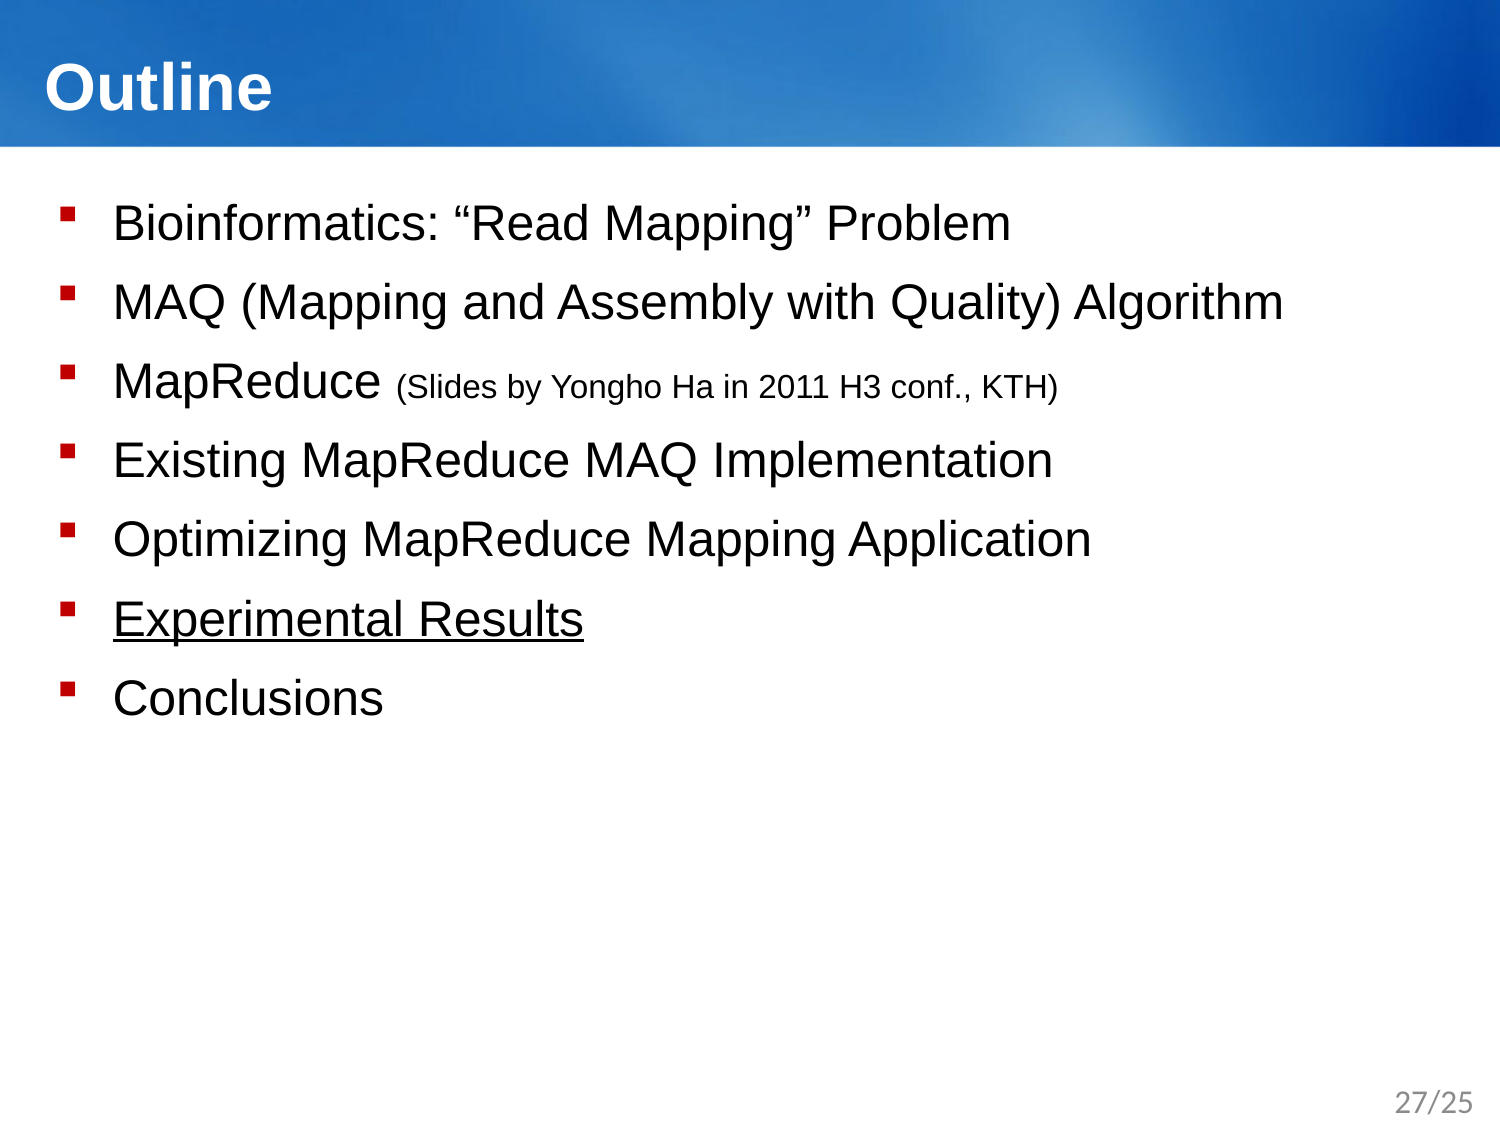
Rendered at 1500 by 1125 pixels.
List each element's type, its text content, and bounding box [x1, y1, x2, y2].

picture [0, 0, 1500, 1125]
title Outline [29, 19, 1471, 149]
slide_number 27/25 [1368, 1082, 1500, 1118]
list Bioinformatics: “Read Mapping” Problem MAQ (Mapping and Assembly with Quality) Algorithm MapReduce (Slides by Yongho Ha in 2011 H3 conf., KTH) Existing MapReduce MAQ Implementation Optimizing MapReduce Mapping Application Experimental Results Conclusions [41, 184, 1472, 1071]
